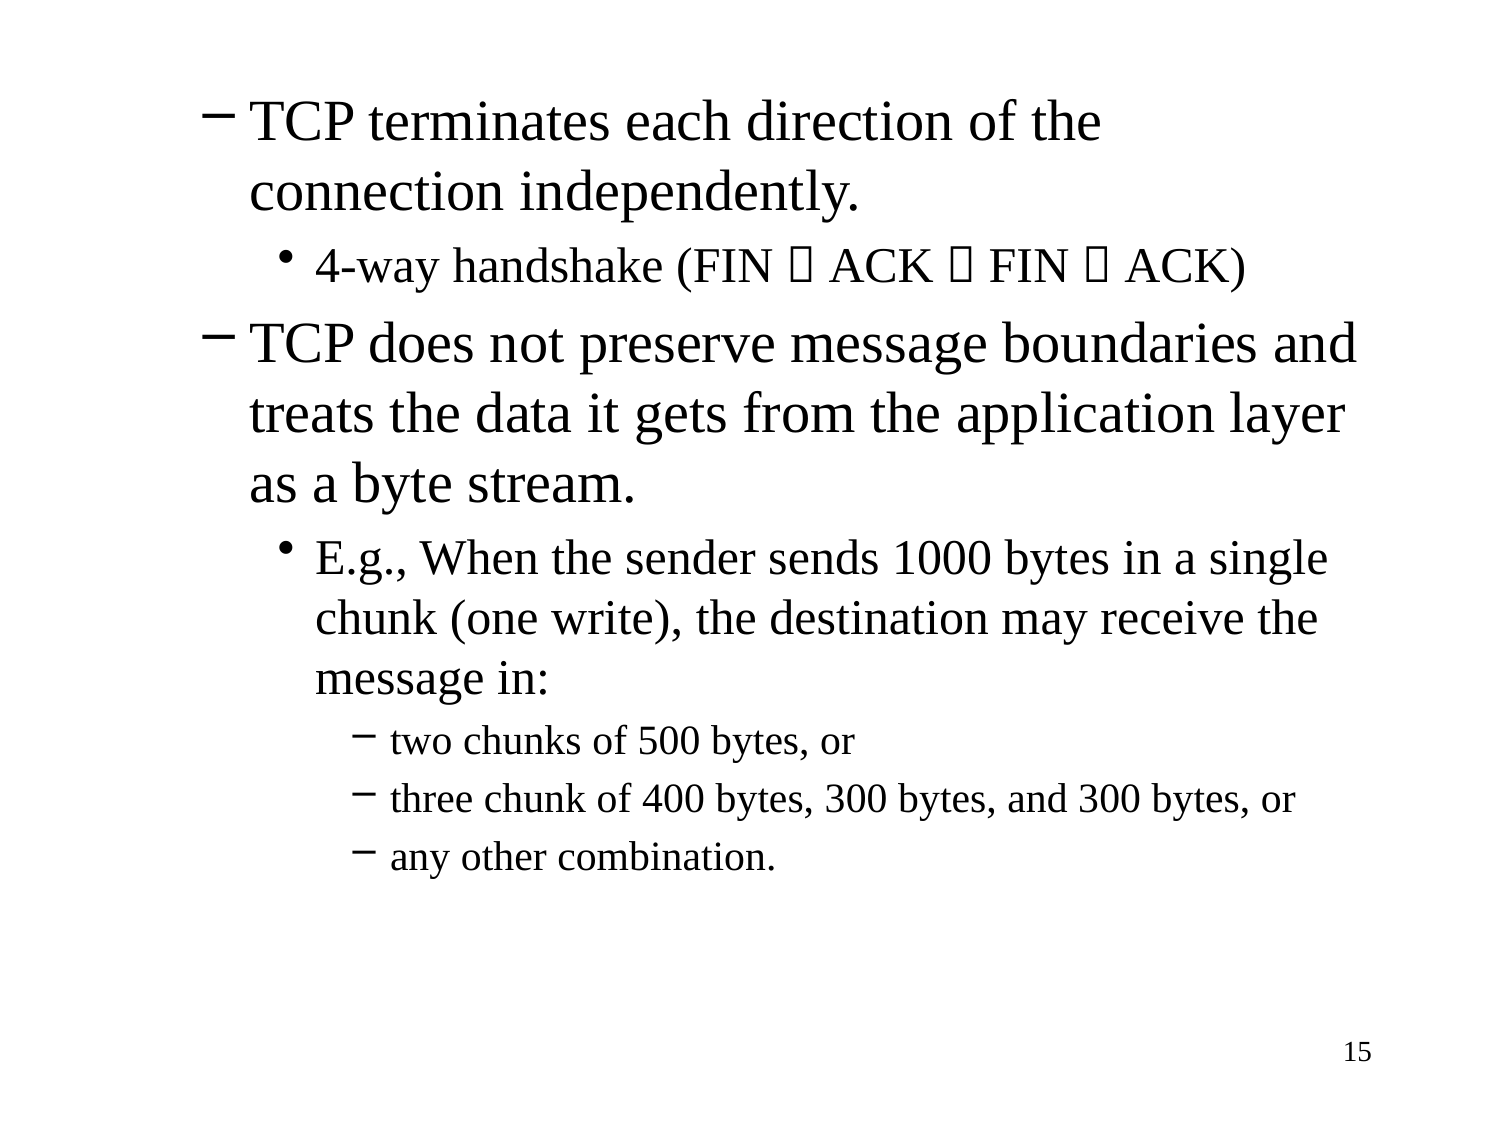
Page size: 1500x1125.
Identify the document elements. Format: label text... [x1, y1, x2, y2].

list TCP terminates each direction of the connection independently. 4-way handshake (FIN  ACK  FIN  ACK) TCP does not preserve message boundaries and treats the data it gets from the application layer as a byte stream. E.g., When the sender sends 1000 bytes in a single chunk (one write), the destination may receive the message in: two chunks of 500 bytes, or three chunk of 400 bytes, 300 bytes, and 300 bytes, or any other combination. [112, 75, 1388, 1000]
slide_number 15 [1074, 1024, 1388, 1101]
